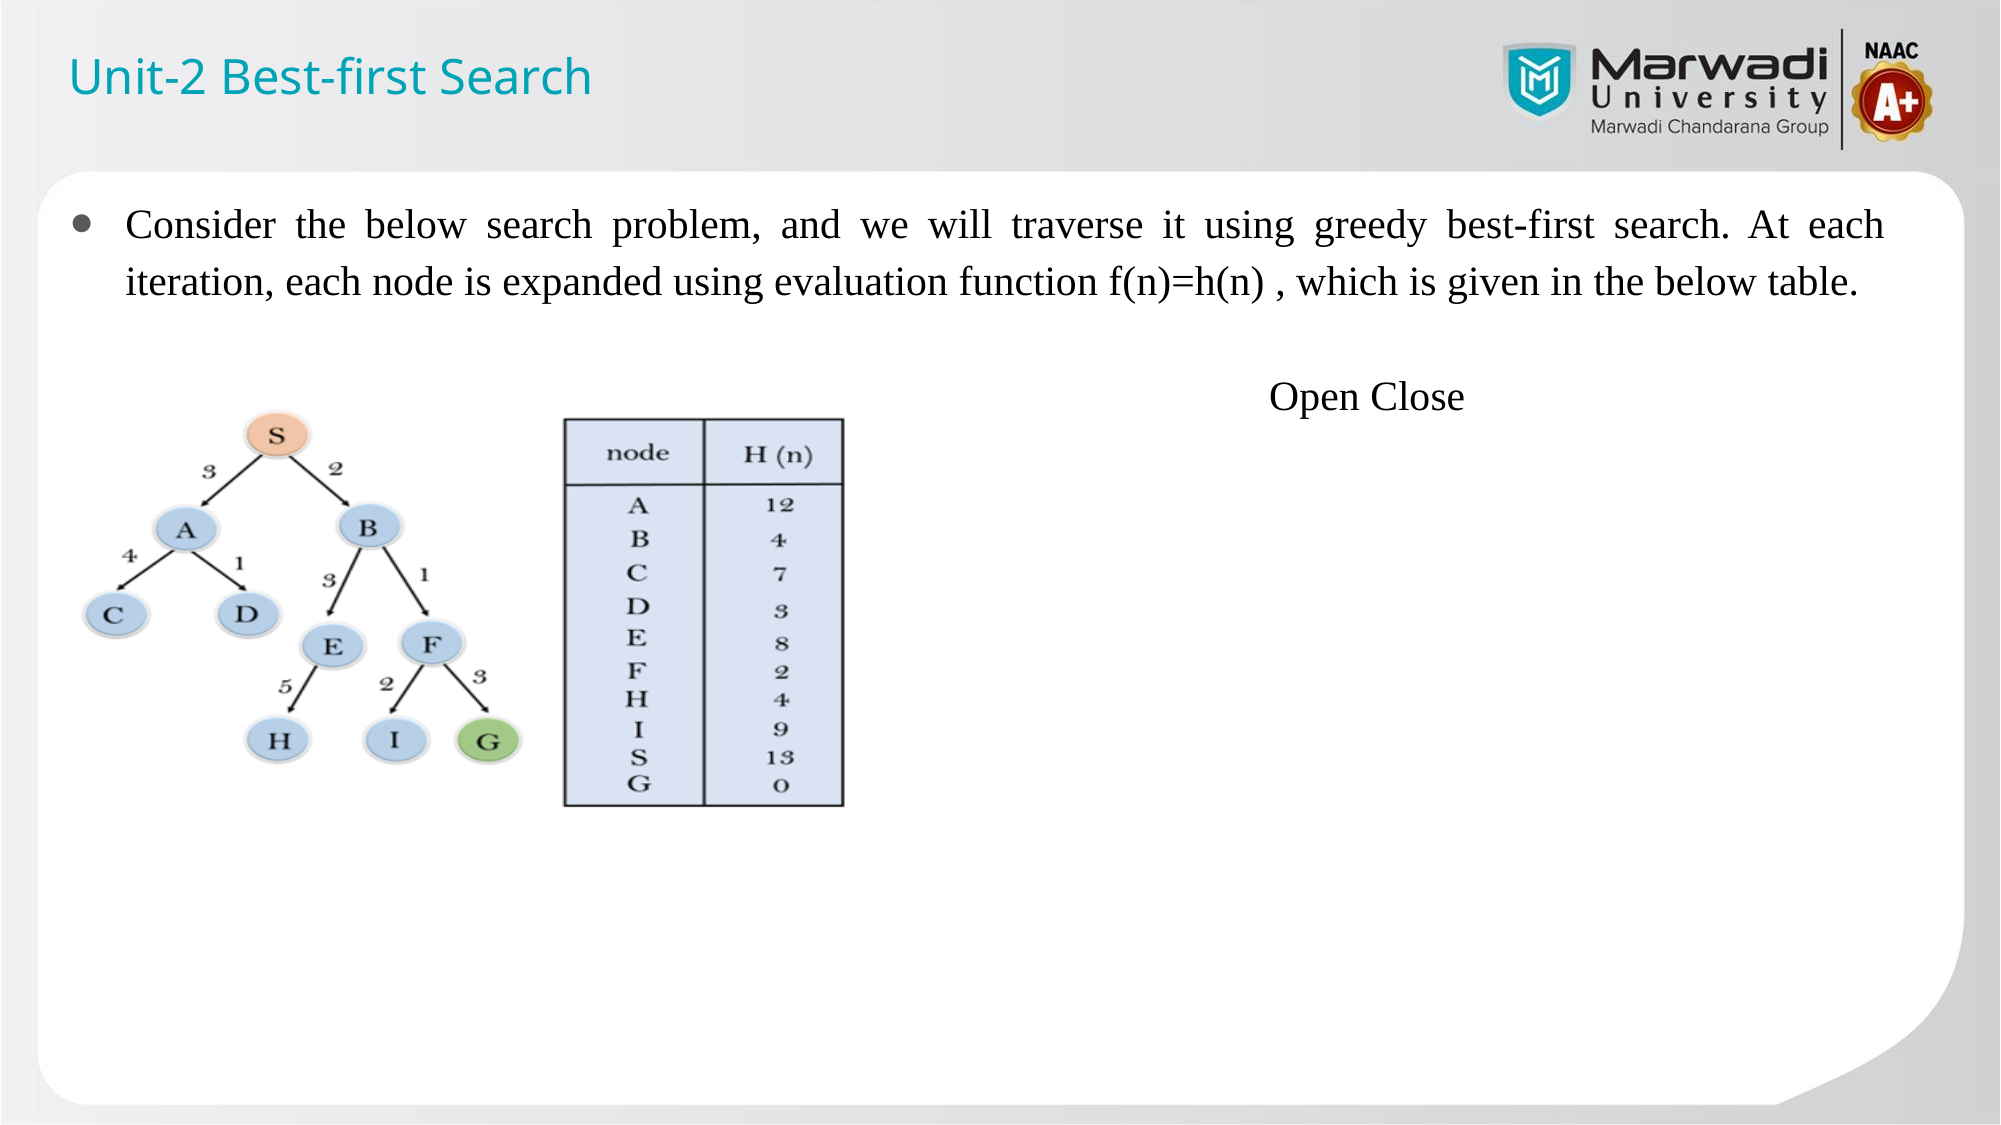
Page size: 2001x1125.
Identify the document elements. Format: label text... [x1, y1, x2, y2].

picture [0, 0, 2001, 1125]
text_box Unit-2 Best-first Search [53, 30, 1452, 143]
text_box Consider the below search problem, and we will traverse it using greedy best-first search. At each iteration, each node is expanded using evaluation function f(n)=h(n) , which is given in the below table. Open Close [35, 173, 1902, 848]
